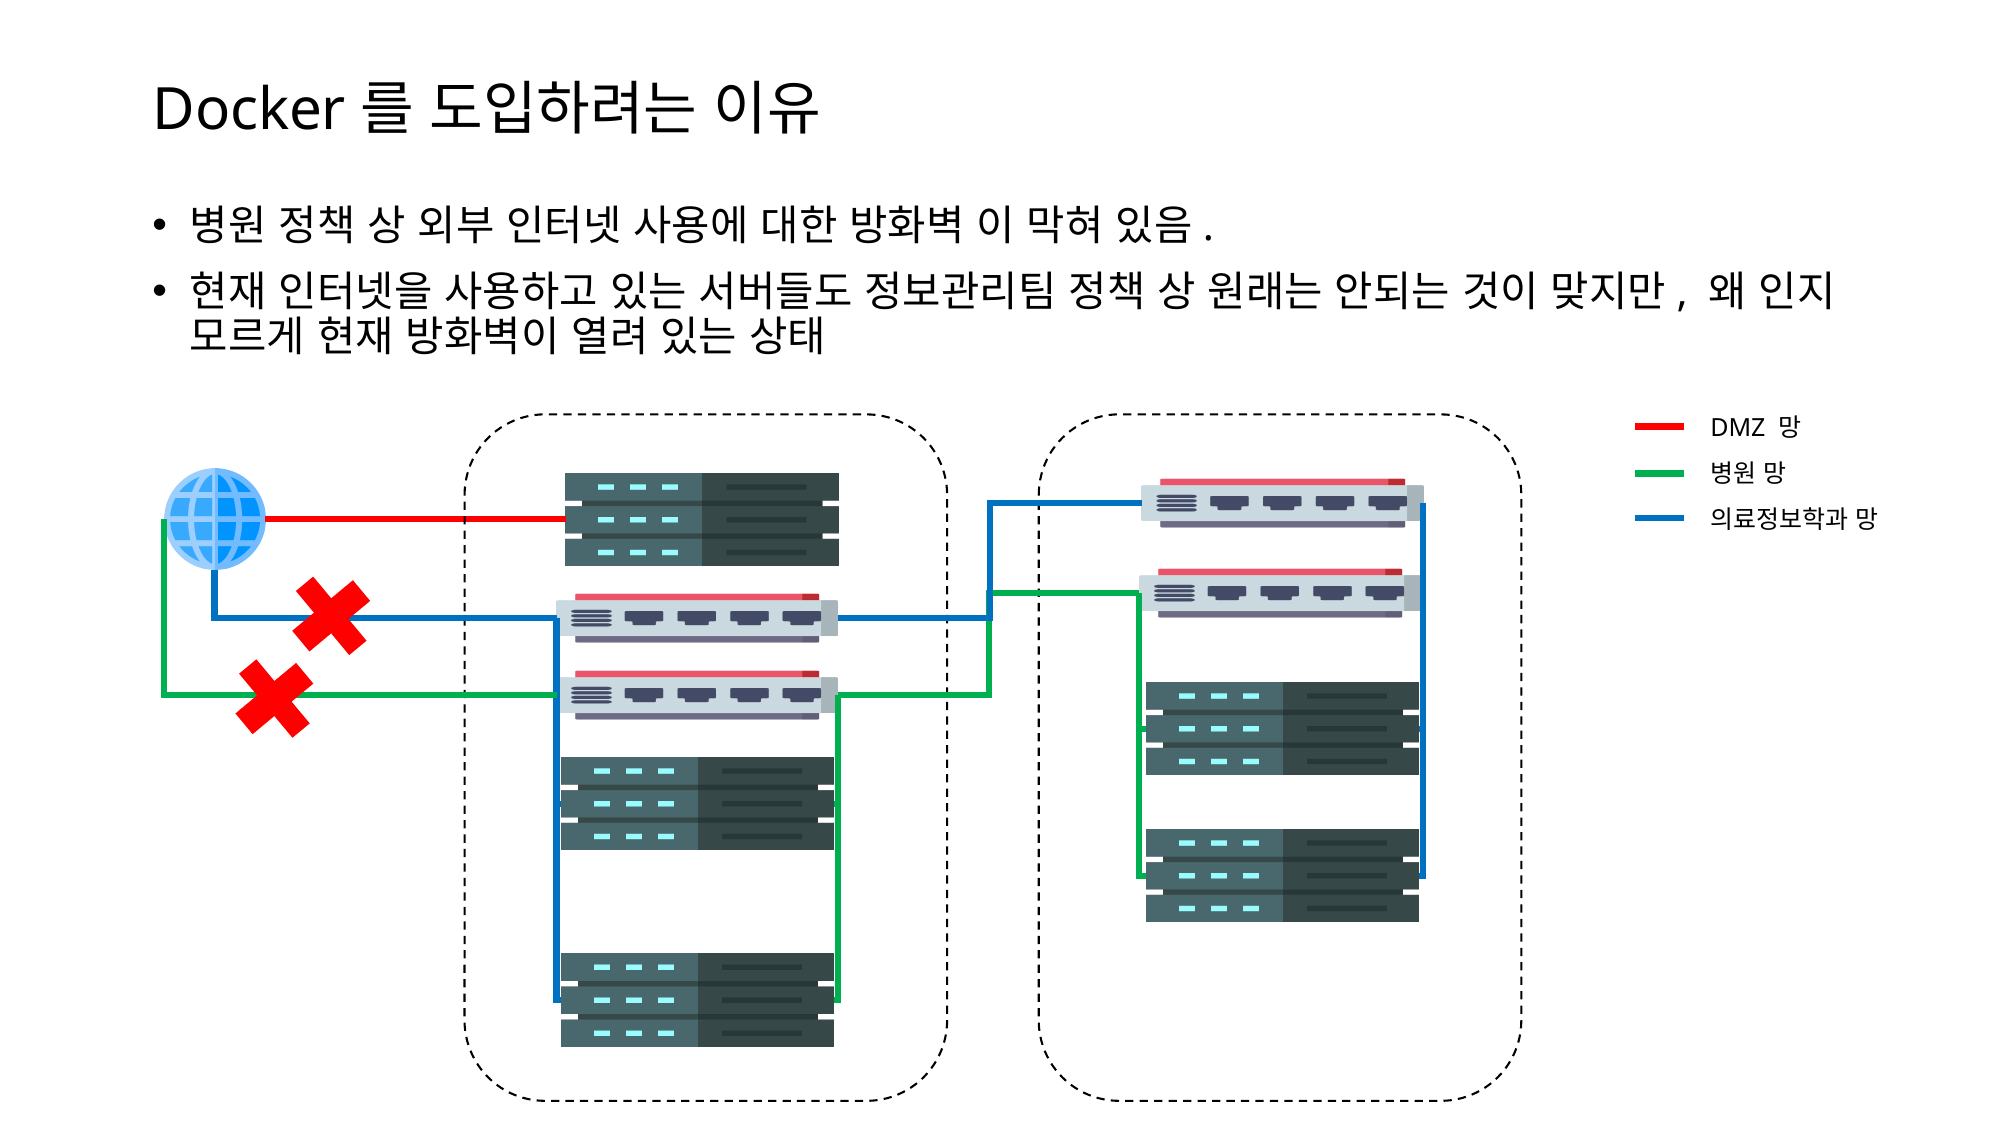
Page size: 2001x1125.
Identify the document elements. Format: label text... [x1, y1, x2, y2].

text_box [164, 403, 1930, 1101]
title Docker를 도입하려는 이유 [137, 59, 1863, 161]
list 병원 정책 상 외부 인터넷 사용에 대한 방화벽 이 막혀 있음. 현재 인터넷을 사용하고 있는 서버들도 정보관리팀 정책 상 원래는 안되는 것이 맞지만, 왜 인지 모르게 현재 방화벽이 열려 있는 상태 [137, 196, 1863, 336]
